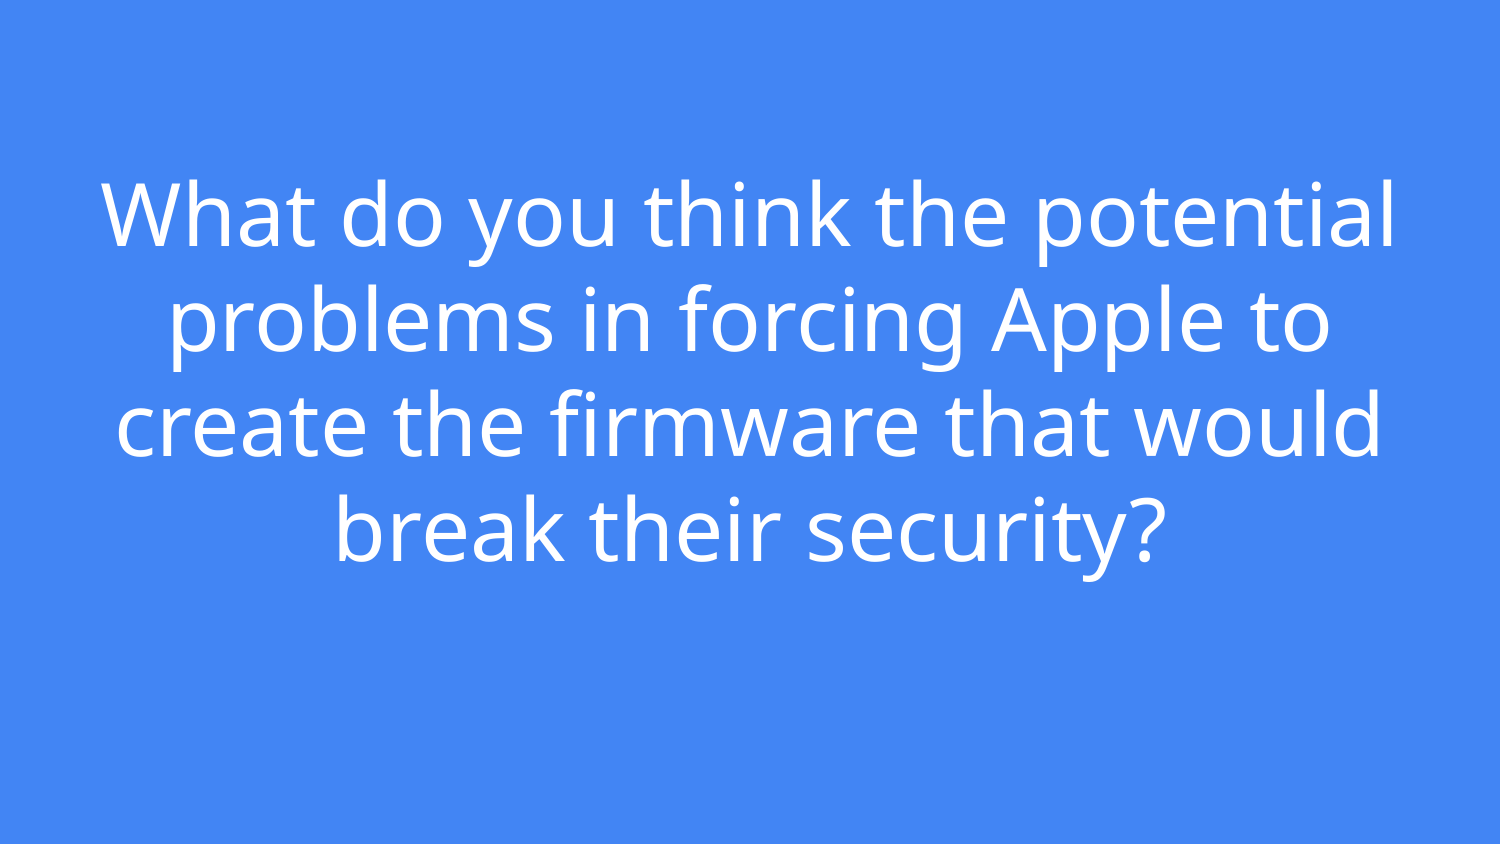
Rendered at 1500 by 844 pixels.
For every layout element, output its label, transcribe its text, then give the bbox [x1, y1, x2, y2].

title What do you think the potential problems in forcing Apple to create the firmware that would break their security? [75, 338, 1425, 505]
